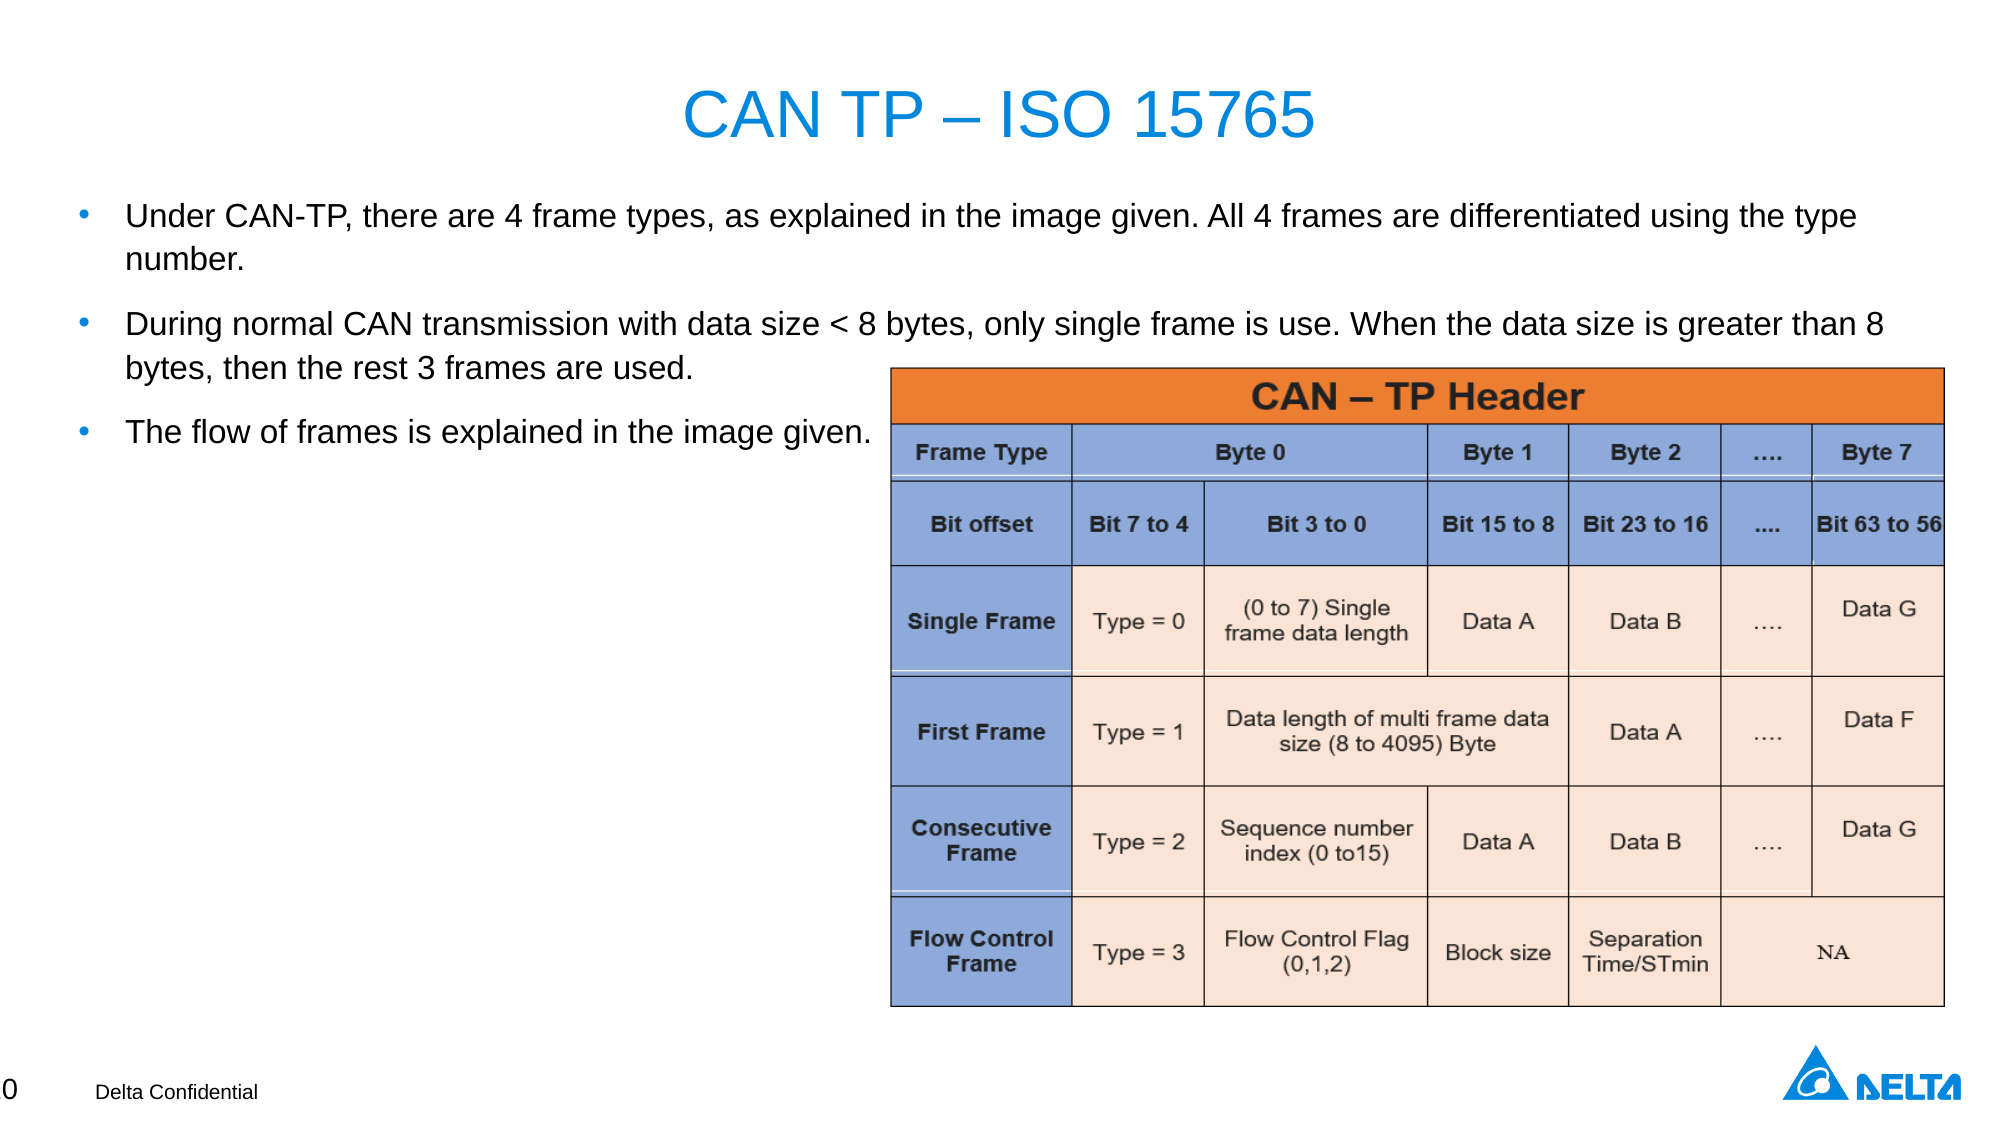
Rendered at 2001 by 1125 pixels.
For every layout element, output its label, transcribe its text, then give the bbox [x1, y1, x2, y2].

list Under CAN-TP, there are 4 frame types, as explained in the image given. All 4 frames are differentiated using the type number. During normal CAN transmission with data size < 8 bytes, only single frame is use. When the data size is greater than 8 bytes, then the rest 3 frames are used. The flow of frames is explained in the image given. [78, 182, 1945, 647]
title CAN TP – ISO 15765 [66, 72, 1934, 184]
picture [1759, 1021, 1984, 1123]
picture [888, 363, 1945, 1007]
